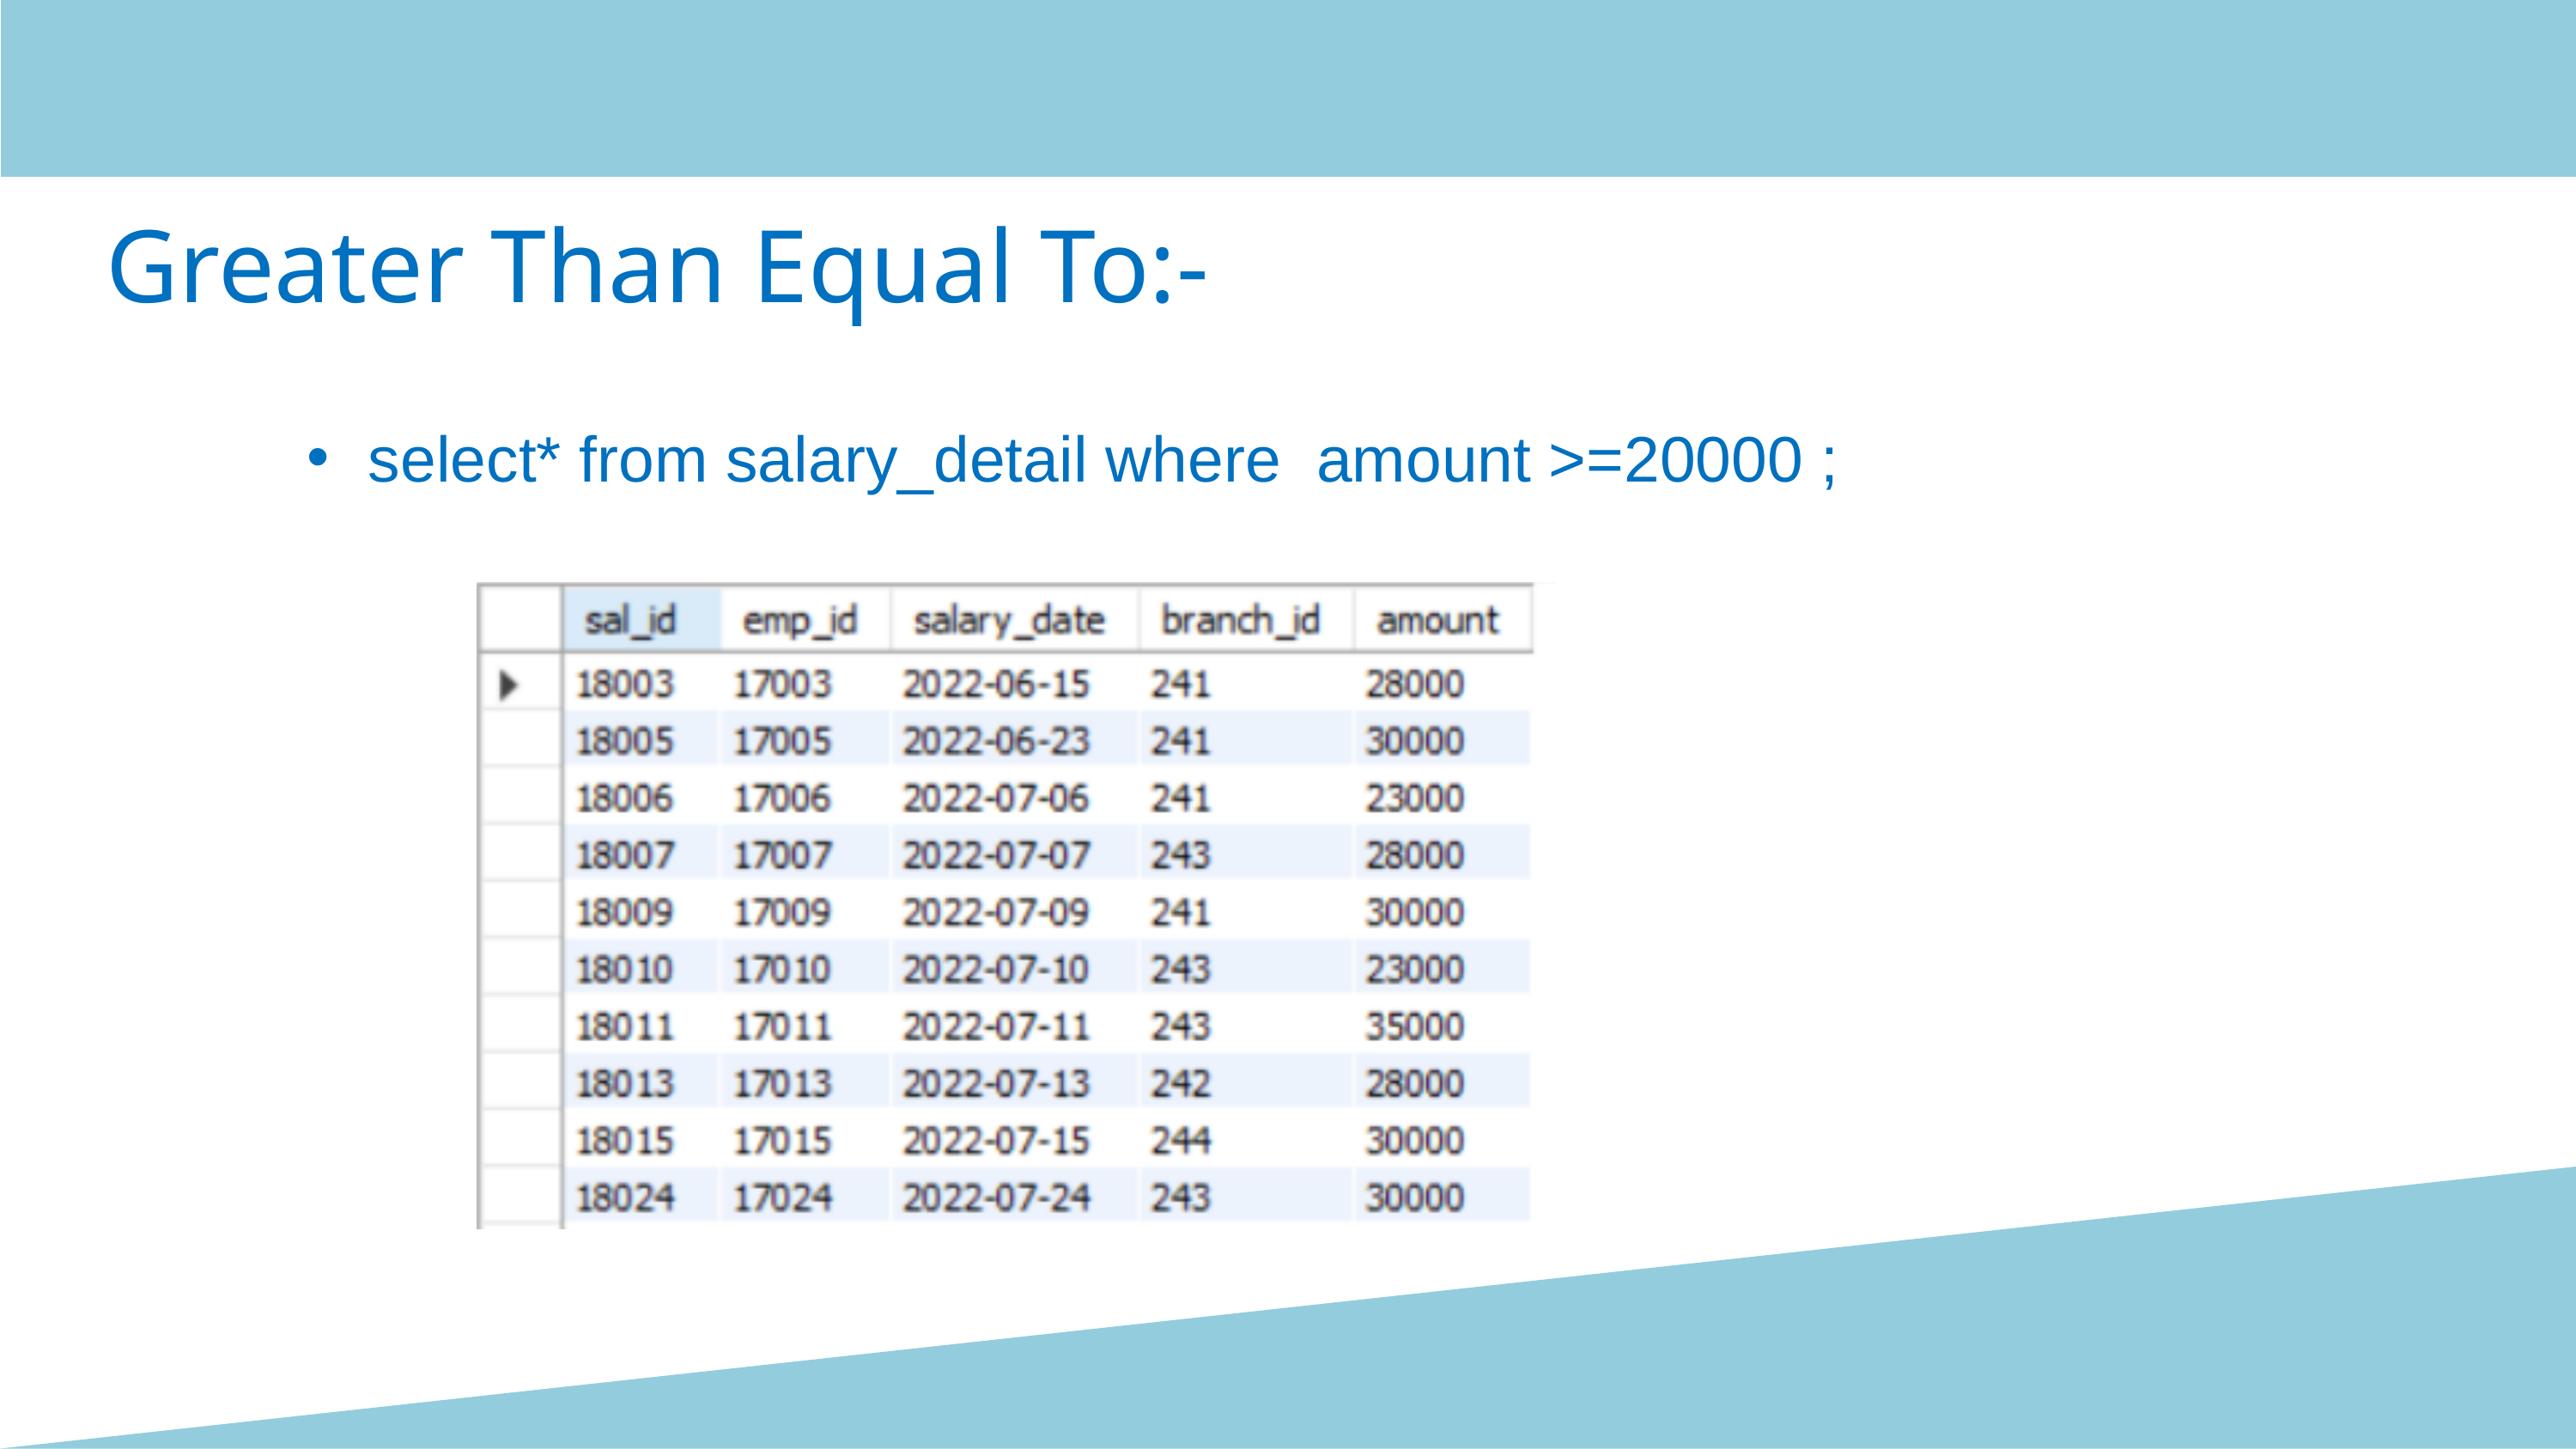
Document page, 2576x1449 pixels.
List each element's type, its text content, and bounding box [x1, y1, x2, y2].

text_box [0, 1166, 2576, 1449]
text_box Greater Than Equal To:- [0, 202, 1374, 324]
text_box [477, 582, 1556, 1166]
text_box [0, 0, 2576, 178]
text_box select* from salary_detail where amount >=20000 ; [246, 416, 2385, 495]
